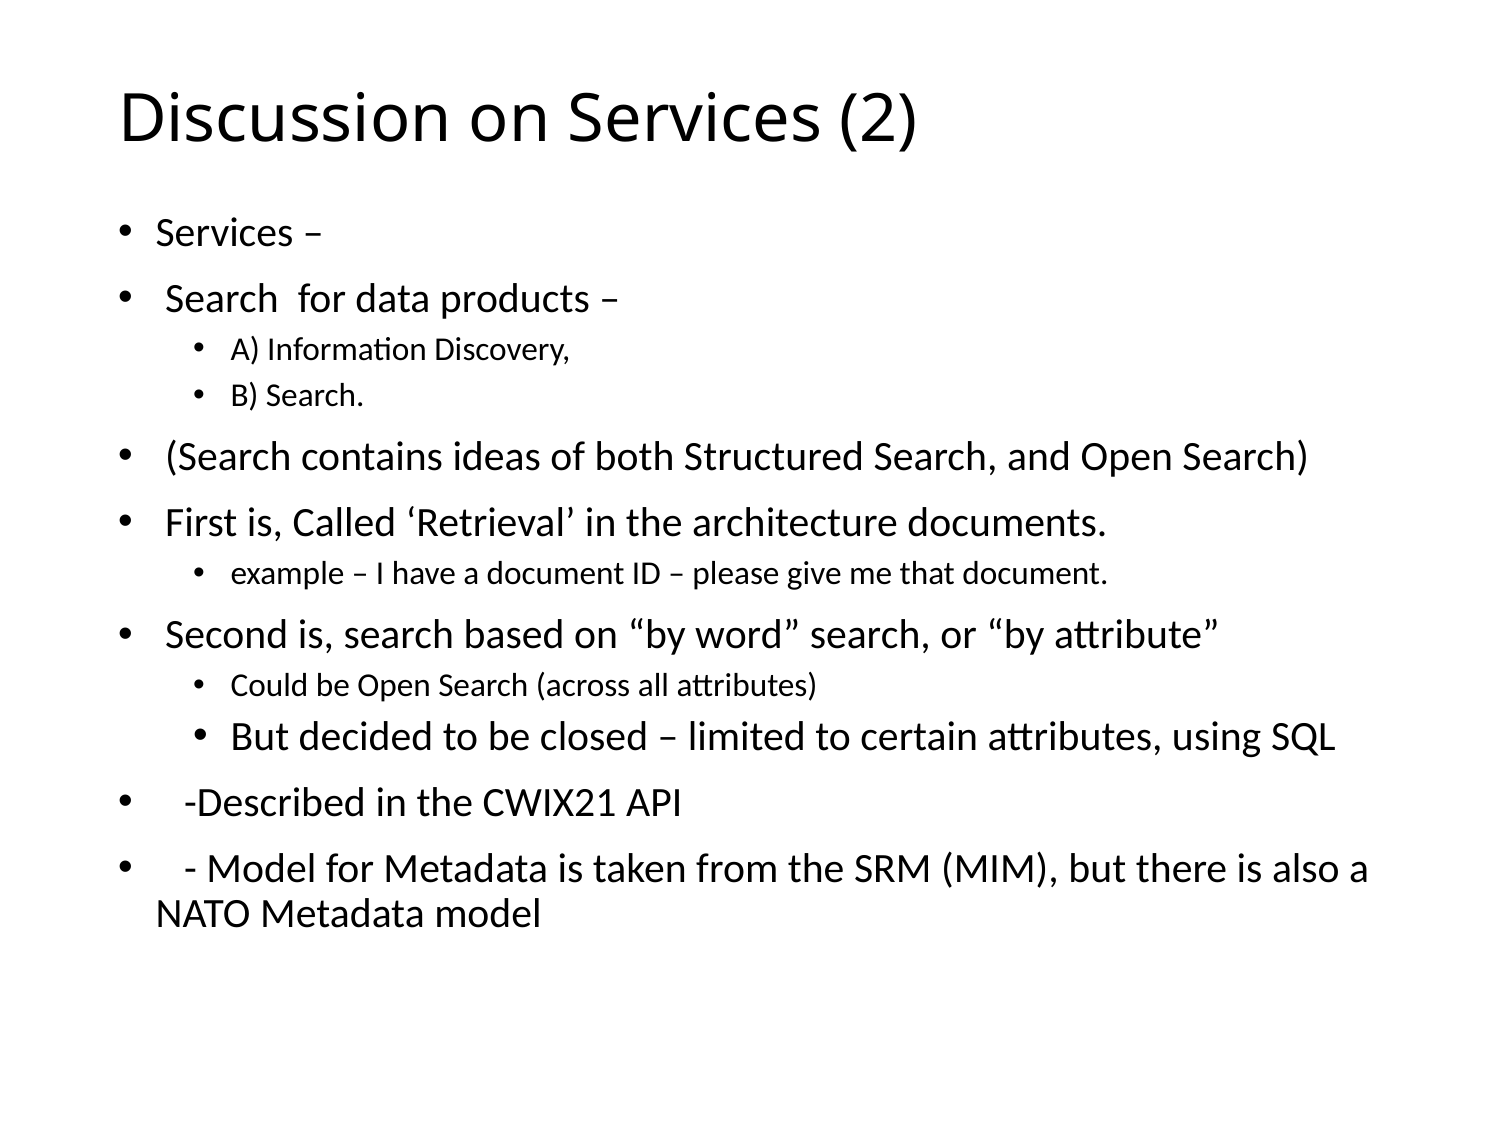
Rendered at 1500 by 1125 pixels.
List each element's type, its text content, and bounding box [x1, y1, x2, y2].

list Services – Search for data products – A) Information Discovery, B) Search. (Search contains ideas of both Structured Search, and Open Search) First is, Called ‘Retrieval’ in the architecture documents. example – I have a document ID – please give me that document. Second is, search based on “by word” search, or “by attribute” Could be Open Search (across all attributes) But decided to be closed – limited to certain attributes, using SQL -Described in the CWIX21 API - Model for Metadata is taken from the SRM (MIM), but there is also a NATO Metadata model [103, 202, 1397, 1014]
title Discussion on Services (2) [103, 59, 1397, 180]
